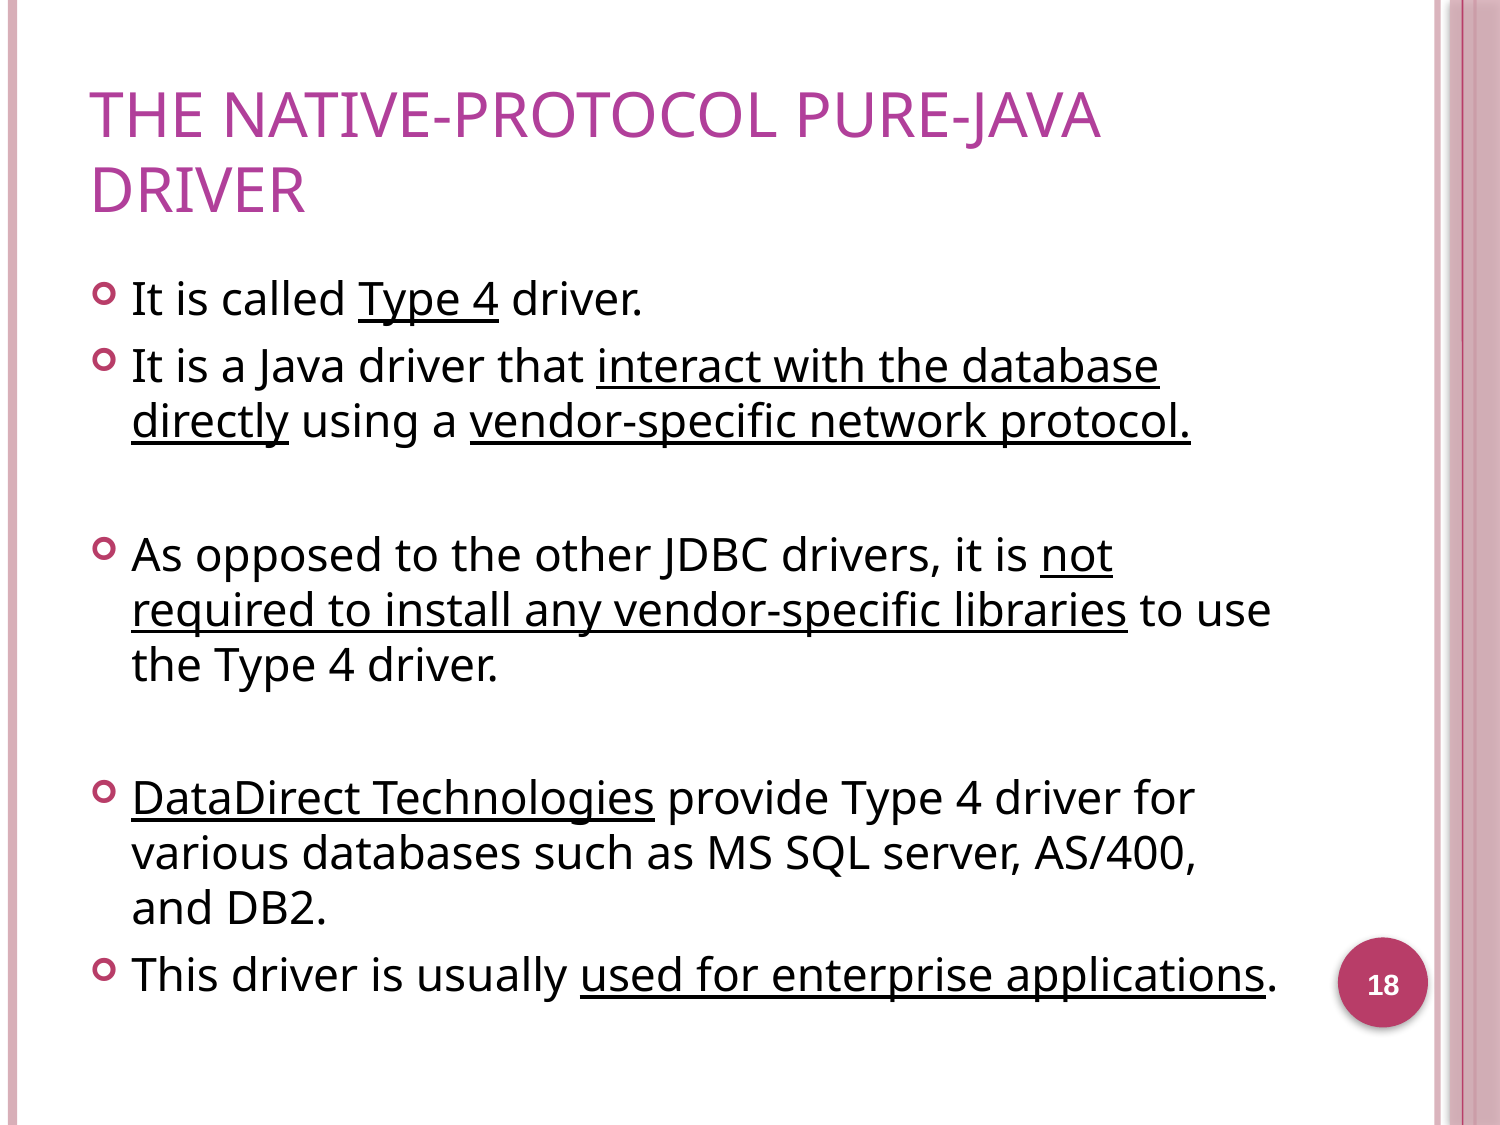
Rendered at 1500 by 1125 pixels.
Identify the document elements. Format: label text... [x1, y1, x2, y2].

list It is called Type 4 driver. It is a Java driver that interact with the database directly using a vendor-specific network protocol. As opposed to the other JDBC drivers, it is not required to install any vendor-specific libraries to use the Type 4 driver. DataDirect Technologies provide Type 4 driver for various databases such as MS SQL server, AS/400, and DB2. This driver is usually used for enterprise applications. [75, 262, 1300, 1062]
slide_number 18 [1333, 940, 1434, 1027]
title The Native-Protocol Pure-Java Driver [75, 45, 1300, 233]
